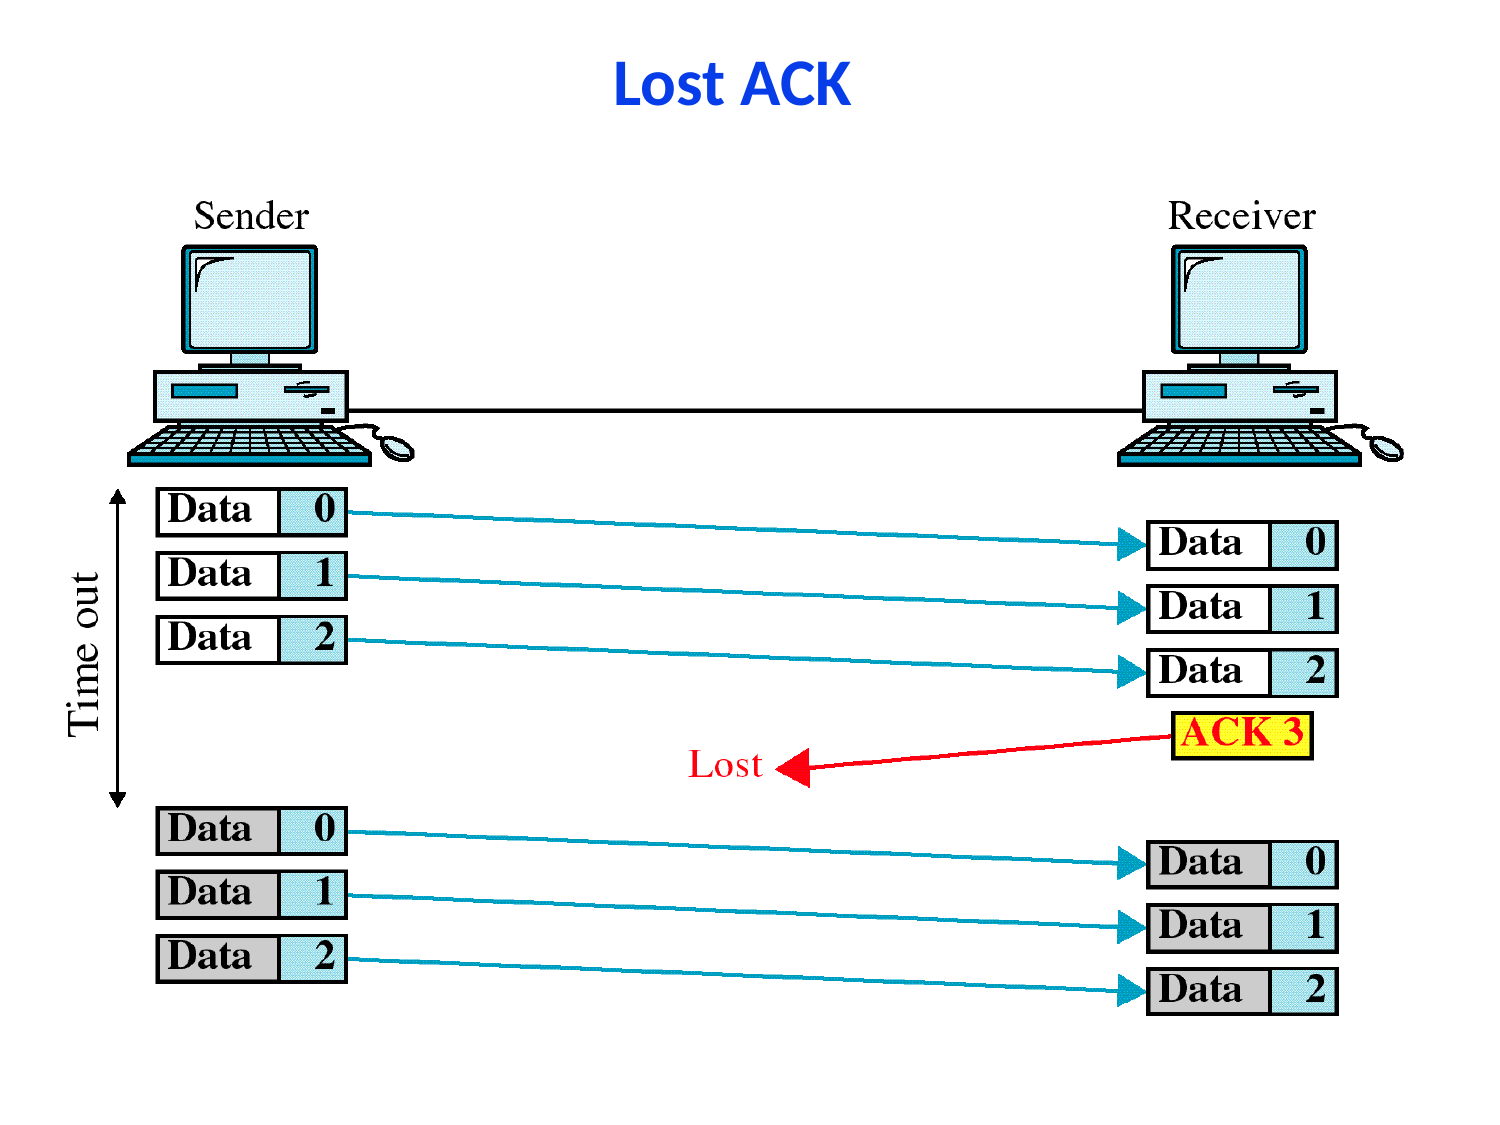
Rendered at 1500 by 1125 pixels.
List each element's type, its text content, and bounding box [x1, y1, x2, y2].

text_box Lost ACK [598, 31, 868, 127]
picture [56, 190, 1404, 1018]
